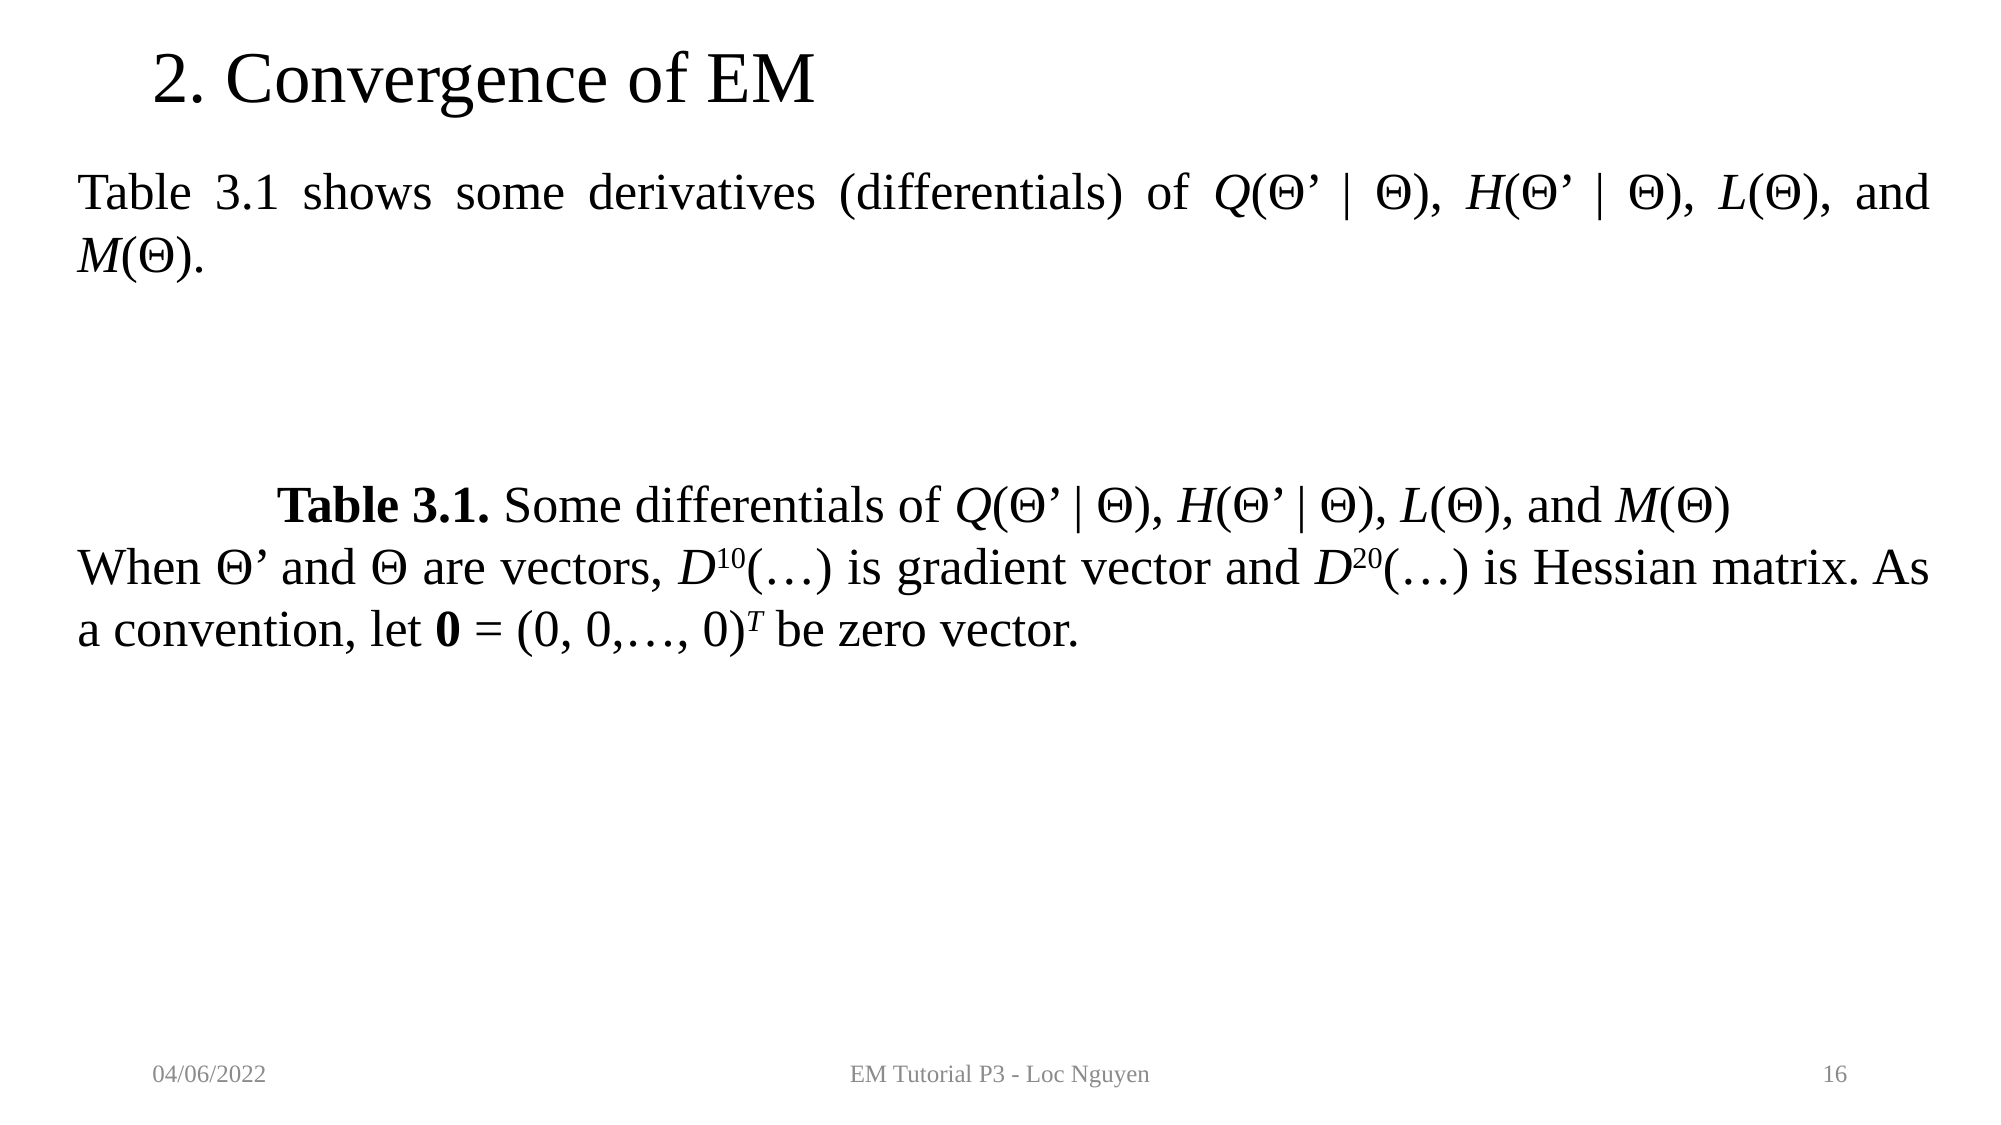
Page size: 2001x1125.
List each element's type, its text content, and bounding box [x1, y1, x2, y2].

title 2. Convergence of EM [137, 19, 1863, 128]
slide_number 16 [1412, 1042, 1863, 1103]
footer EM Tutorial P3 - Loc Nguyen [662, 1042, 1338, 1103]
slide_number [137, 1042, 588, 1103]
